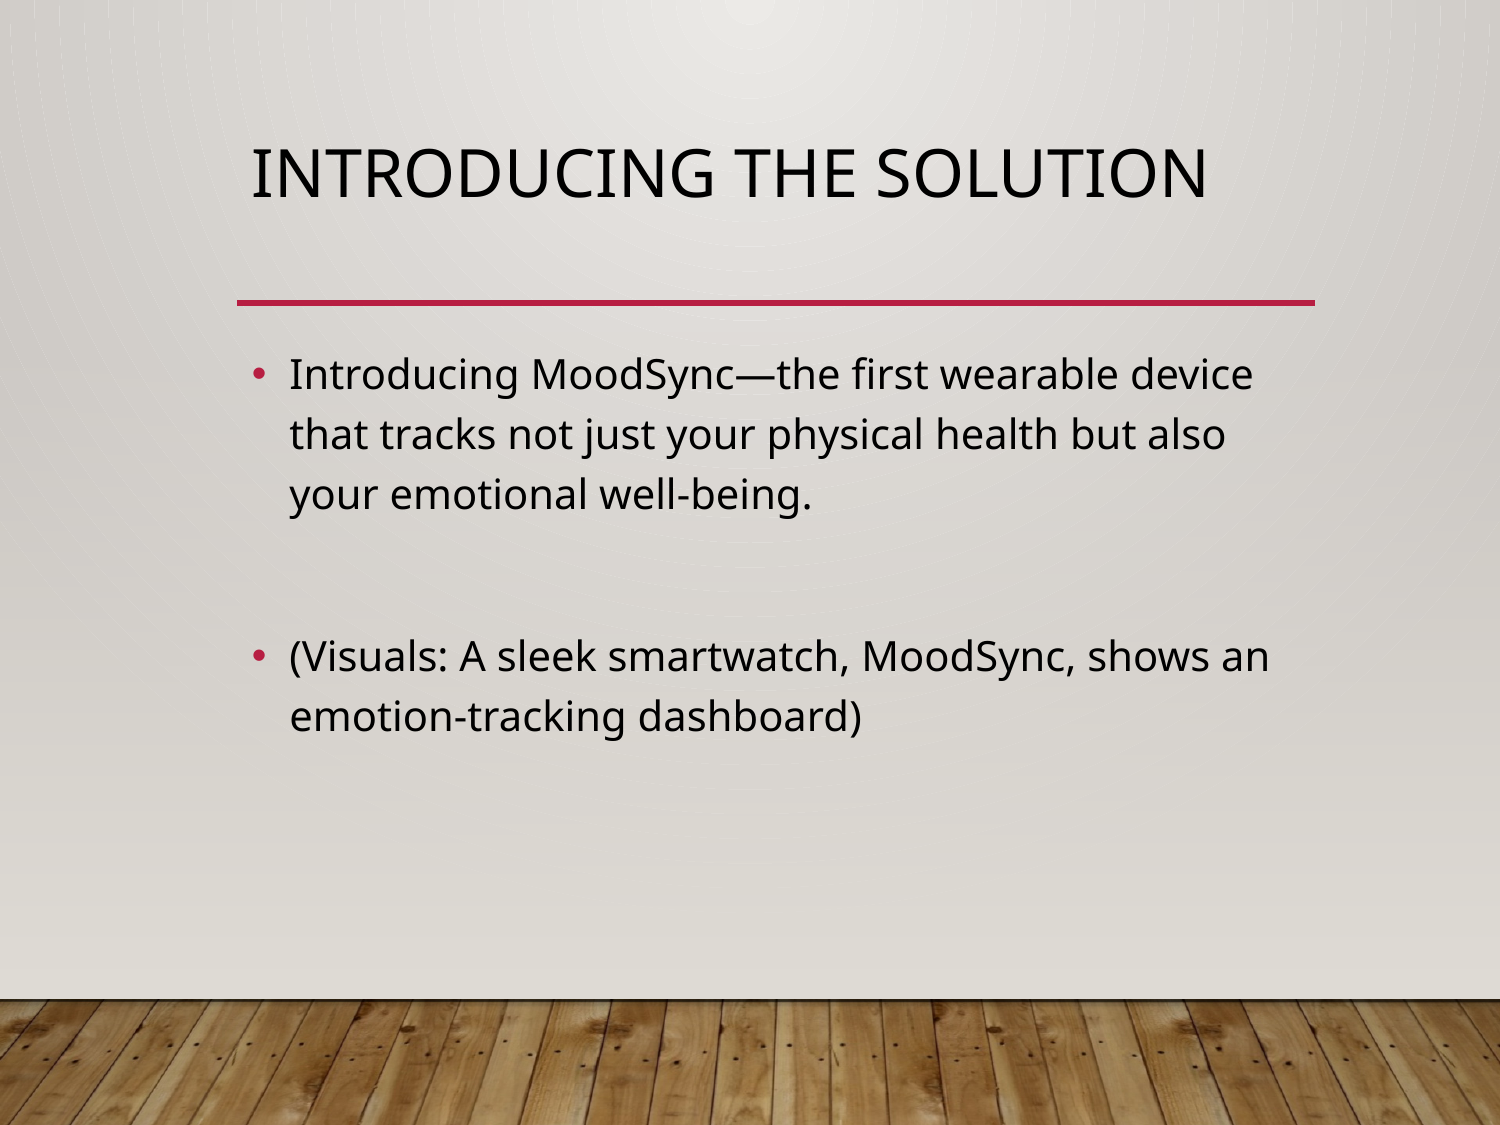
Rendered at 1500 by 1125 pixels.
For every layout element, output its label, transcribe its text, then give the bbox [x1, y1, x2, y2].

title Introducing the Solution [236, 131, 1315, 305]
list Introducing MoodSync—the first wearable device that tracks not just your physical health but also your emotional well-being. (Visuals: A sleek smartwatch, MoodSync, shows an emotion-tracking dashboard) [236, 330, 1315, 897]
picture [0, 999, 1500, 1125]
